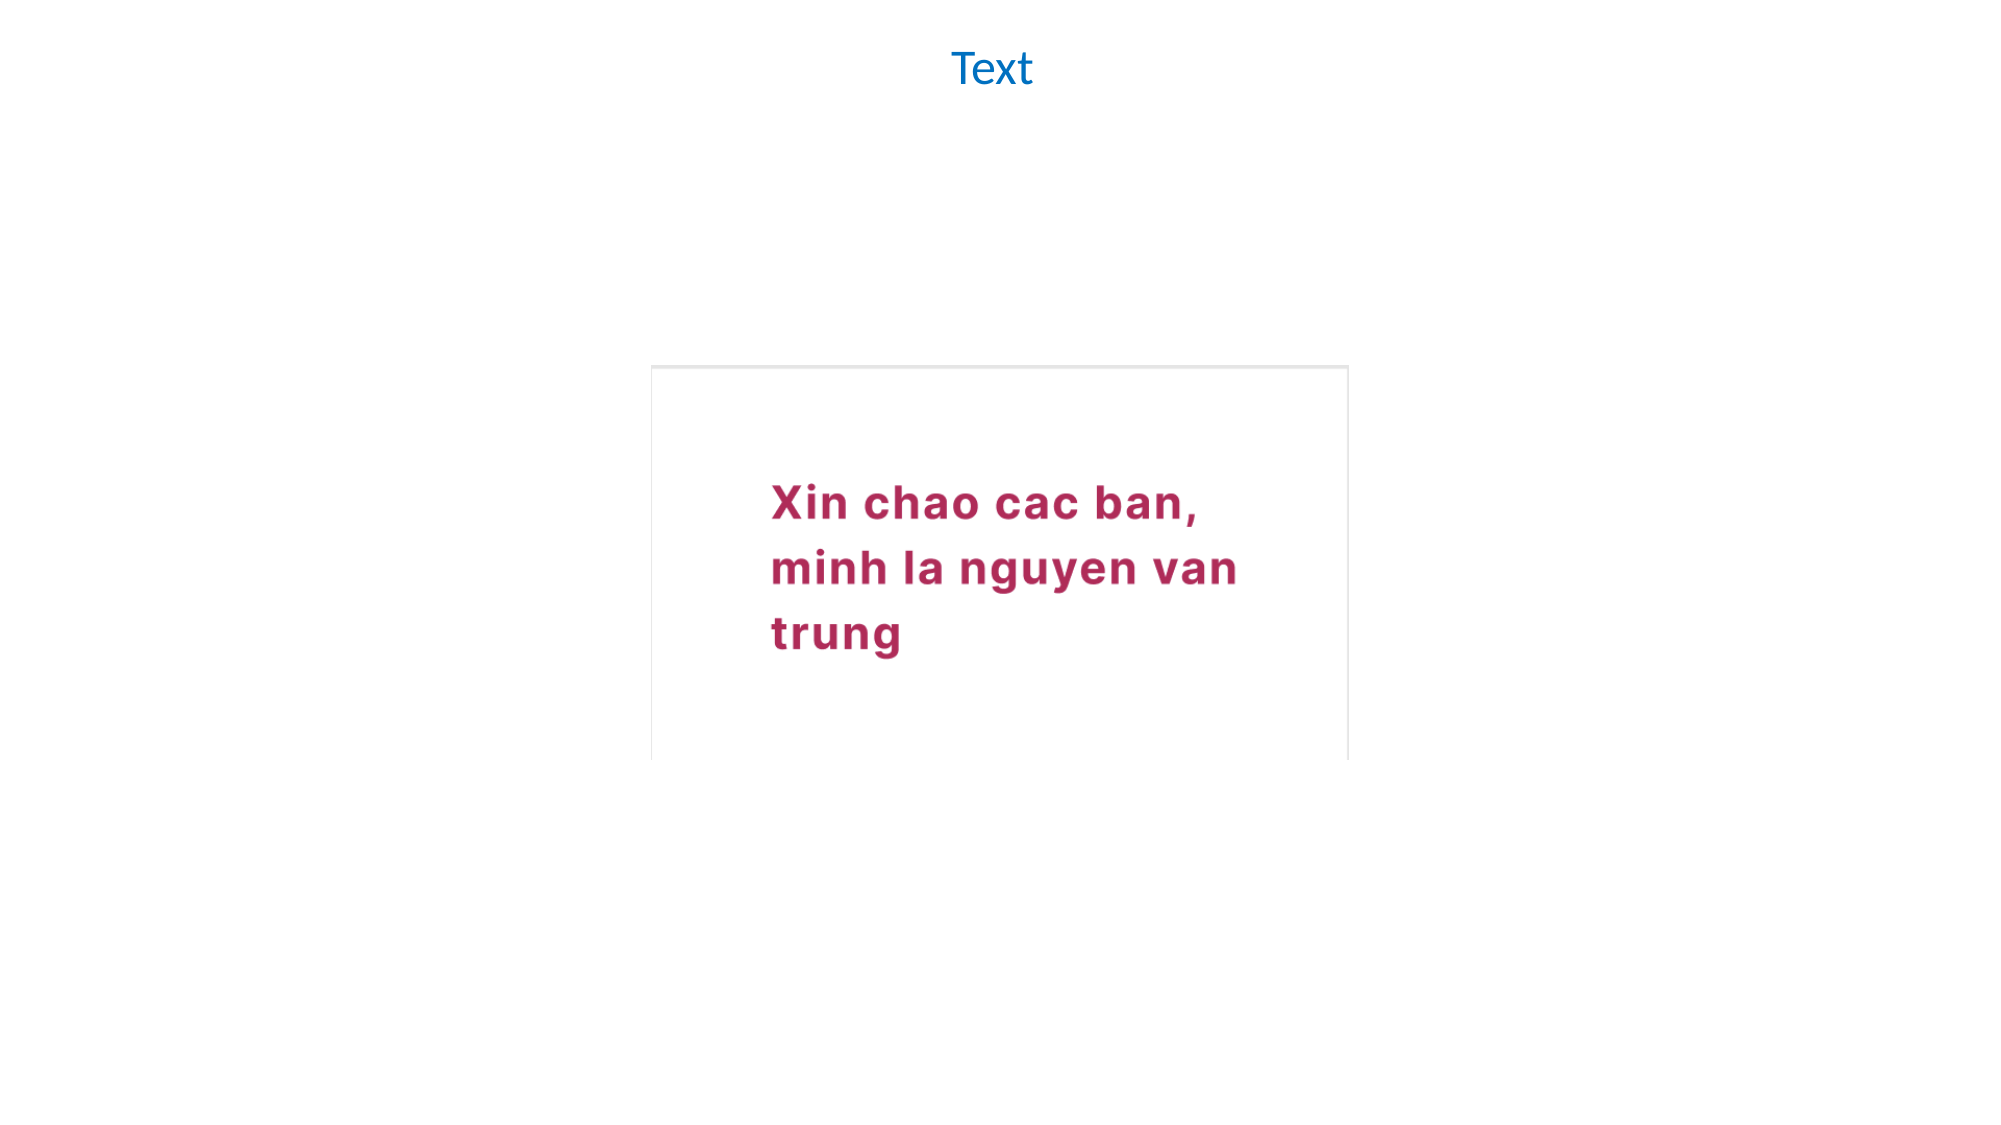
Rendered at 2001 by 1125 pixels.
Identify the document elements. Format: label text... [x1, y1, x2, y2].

text_box Text [937, 27, 1050, 102]
picture [650, 365, 1349, 760]
